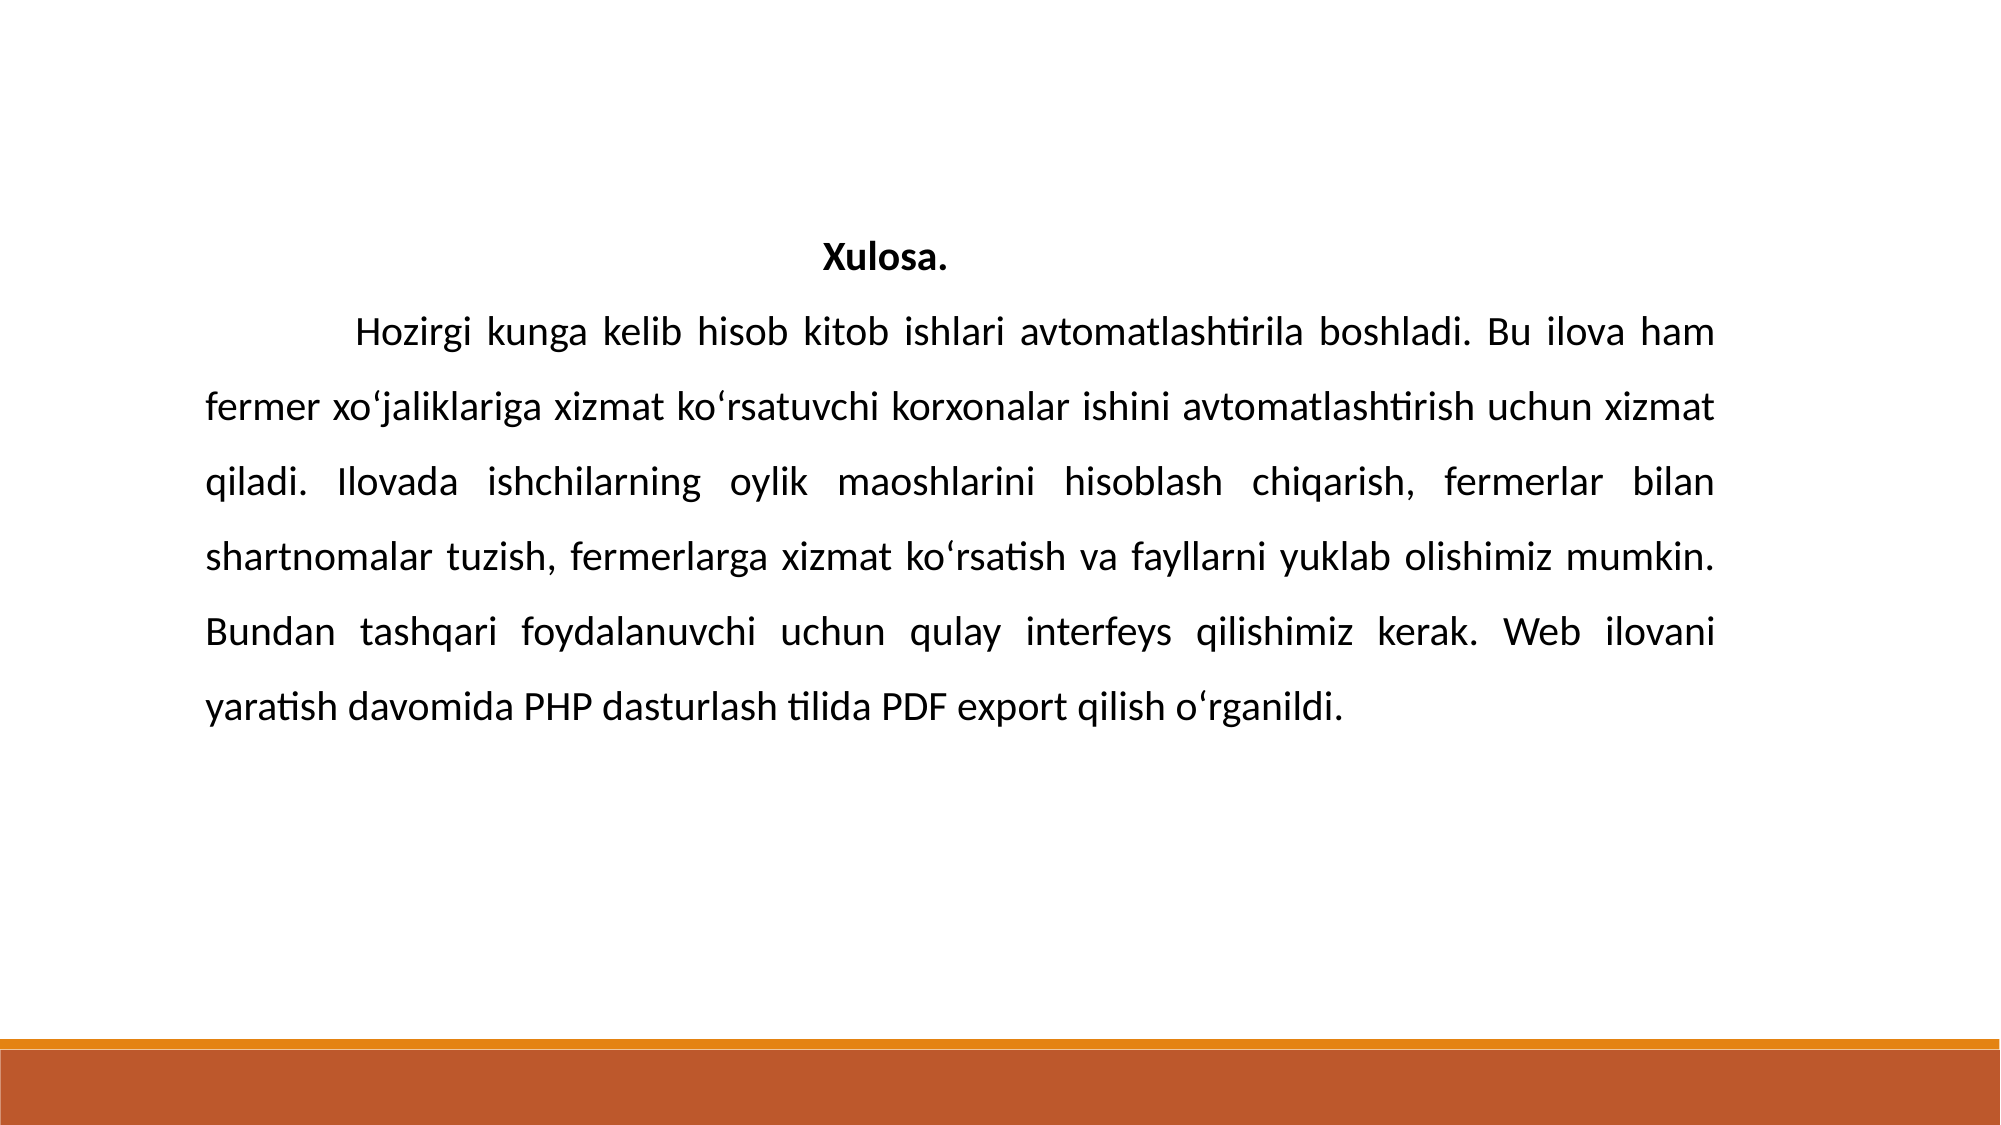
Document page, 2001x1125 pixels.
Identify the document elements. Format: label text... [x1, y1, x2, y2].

text_box Xulosa. Hozirgi kunga kelib hisob kitob ishlari avtomatlashtirila boshladi. Bu ilova ham fermer xo‘jaliklariga xizmat ko‘rsatuvchi korxonalar ishini avtomatlashtirish uchun xizmat qiladi. Ilovada ishchilarning oylik maoshlarini hisoblash chiqarish, fermerlar bilan shartnomalar tuzish, fermerlarga xizmat ko‘rsatish va fayllarni yuklab olishimiz mumkin. Bundan tashqari foydalanuvchi uchun qulay interfeys qilishimiz kerak. Web ilovani yaratish davomida PHP dasturlash tilida PDF export qilish o‘rganildi. [190, 196, 1732, 737]
